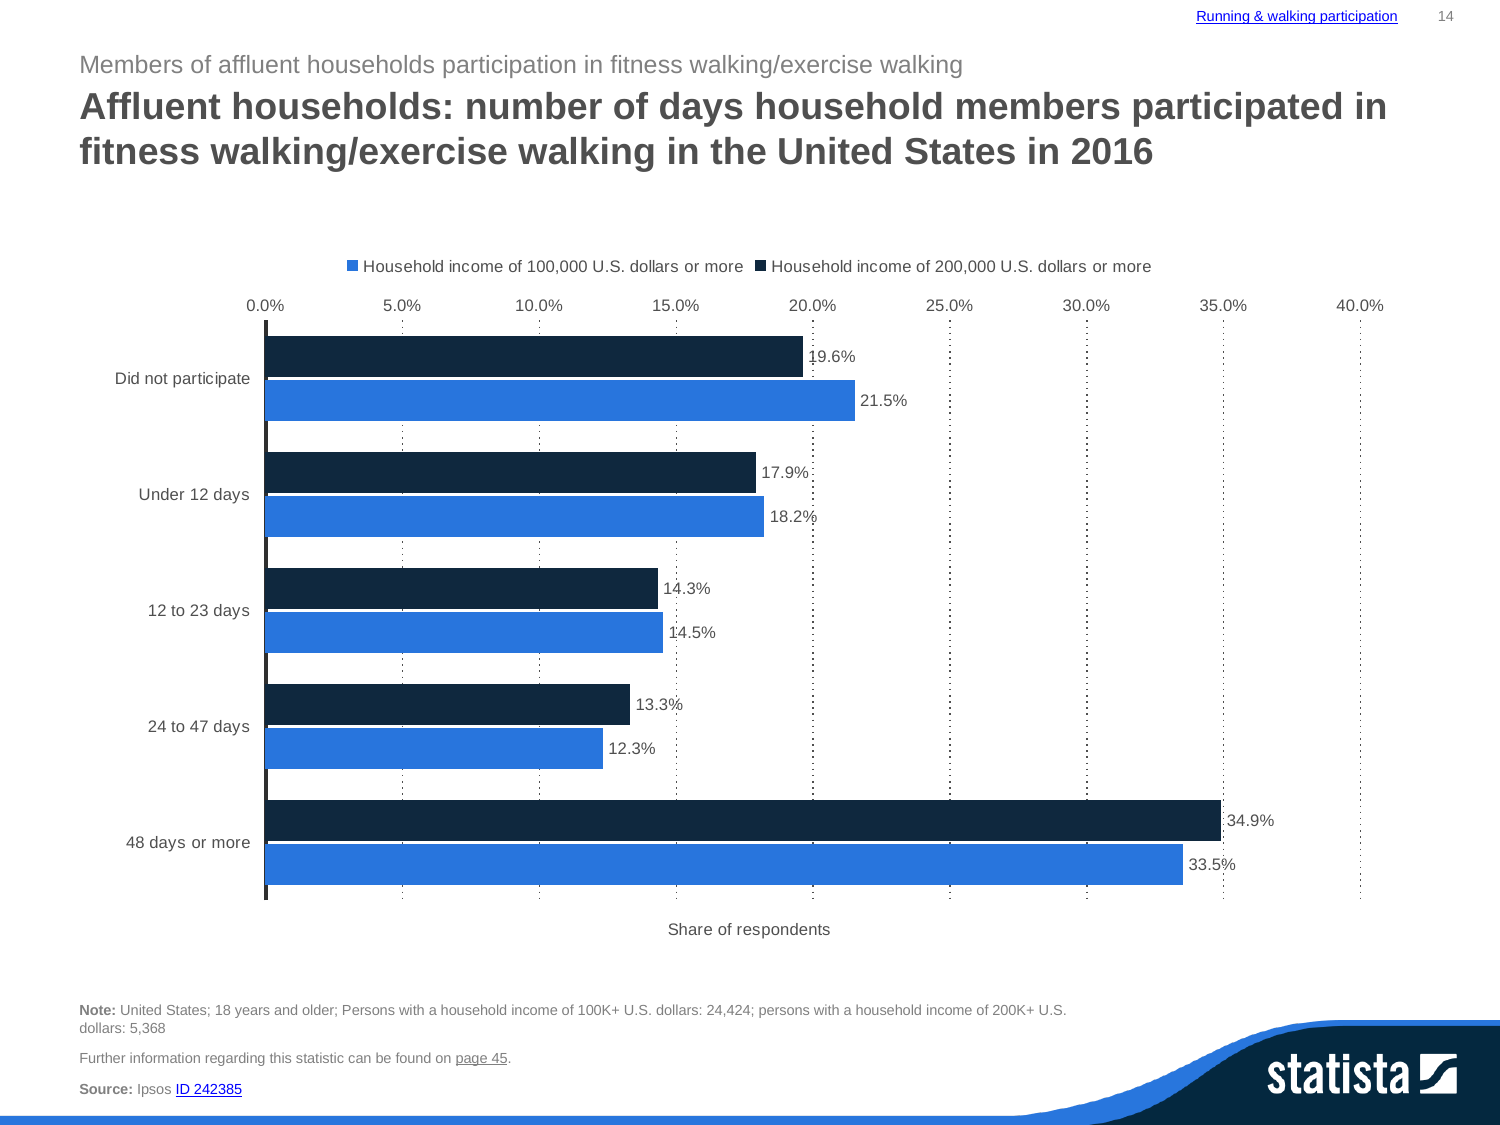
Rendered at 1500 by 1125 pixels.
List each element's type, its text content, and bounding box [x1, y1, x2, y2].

text_box Source: Ipsos ID 242385 [63, 1071, 1108, 1108]
chart [88, 239, 1412, 969]
text_box Note: United States; 18 years and older; Persons with a household income of 100K+ U.S. dollars: 24,424; persons with a household income of 200K+ U.S. dollars: 5,368 [63, 1008, 1108, 1046]
text_box 14 [1394, 0, 1471, 35]
text_box Affluent households: number of days household members participated in fitness walking/exercise walking in the United States in 2016 [63, 85, 1415, 219]
text_box [0, 1019, 1500, 1125]
text_box Running & walking participation [63, 0, 1394, 35]
text_box Further information regarding this statistic can be found on page 45. [63, 1046, 1108, 1071]
text_box Members of affluent households participation in fitness walking/exercise walking [63, 40, 1415, 85]
